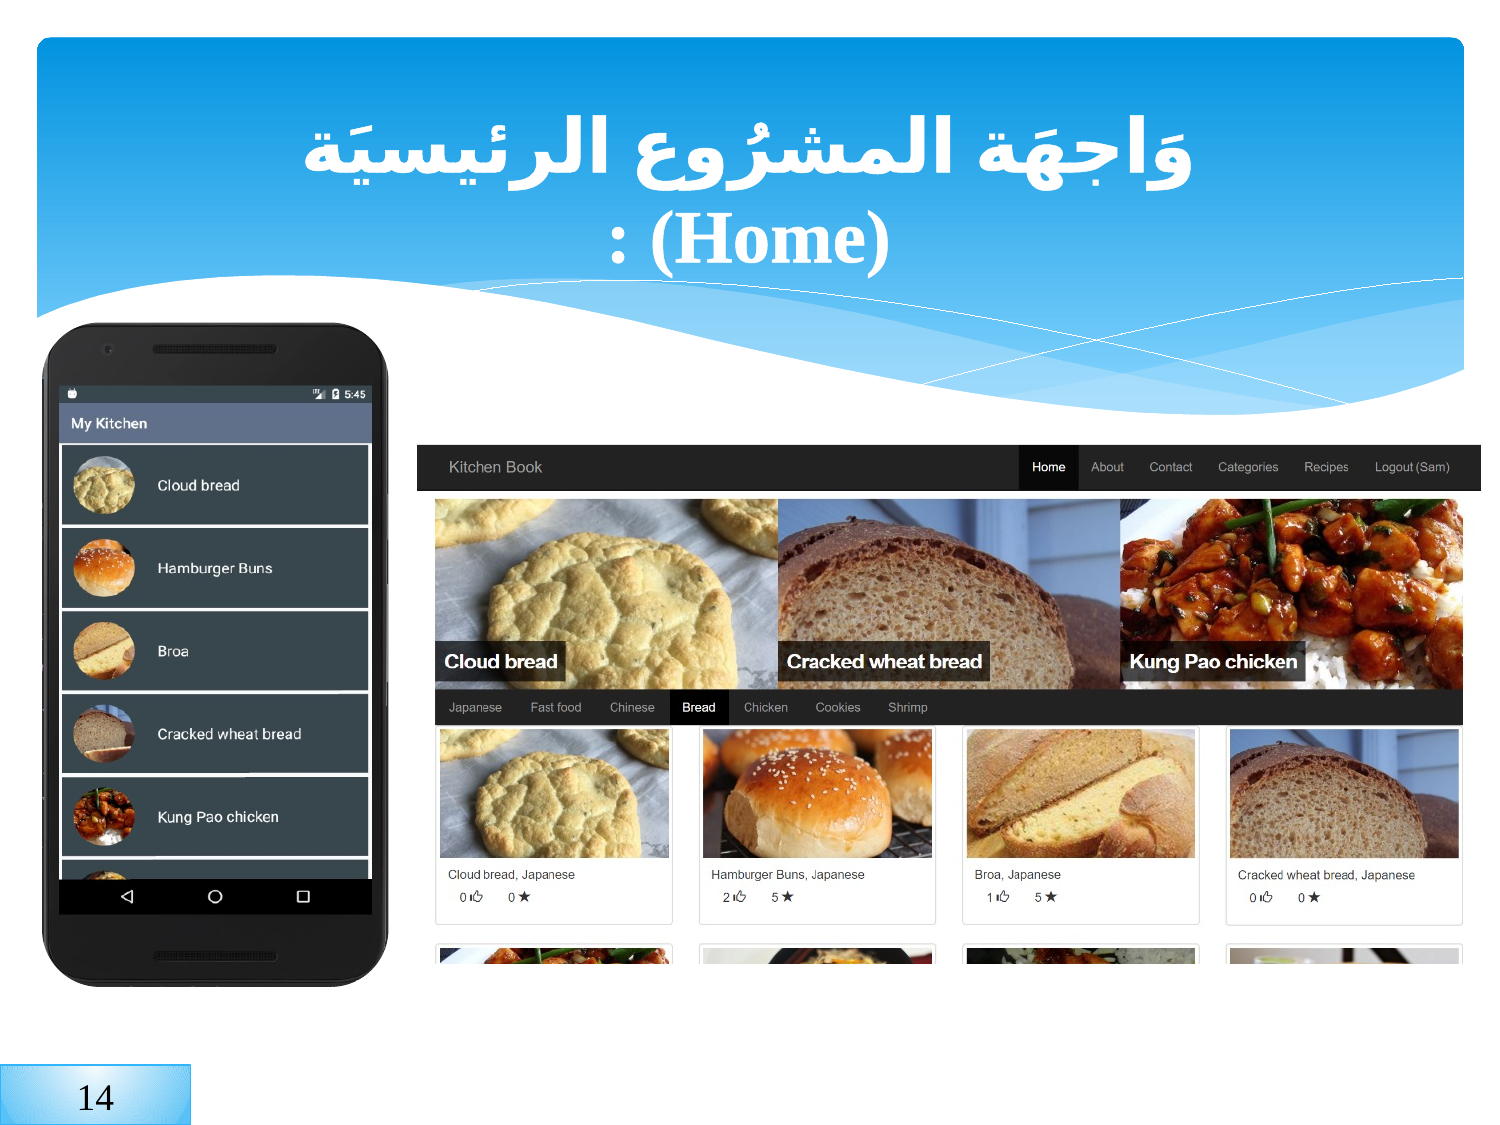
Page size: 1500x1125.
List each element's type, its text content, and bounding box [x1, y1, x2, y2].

text_box 14 [0, 1064, 191, 1125]
picture [417, 444, 1481, 964]
text_box وَاجهَة المشرُوع الرئيسيَة (Home) : [269, 89, 1228, 285]
picture [41, 322, 389, 988]
